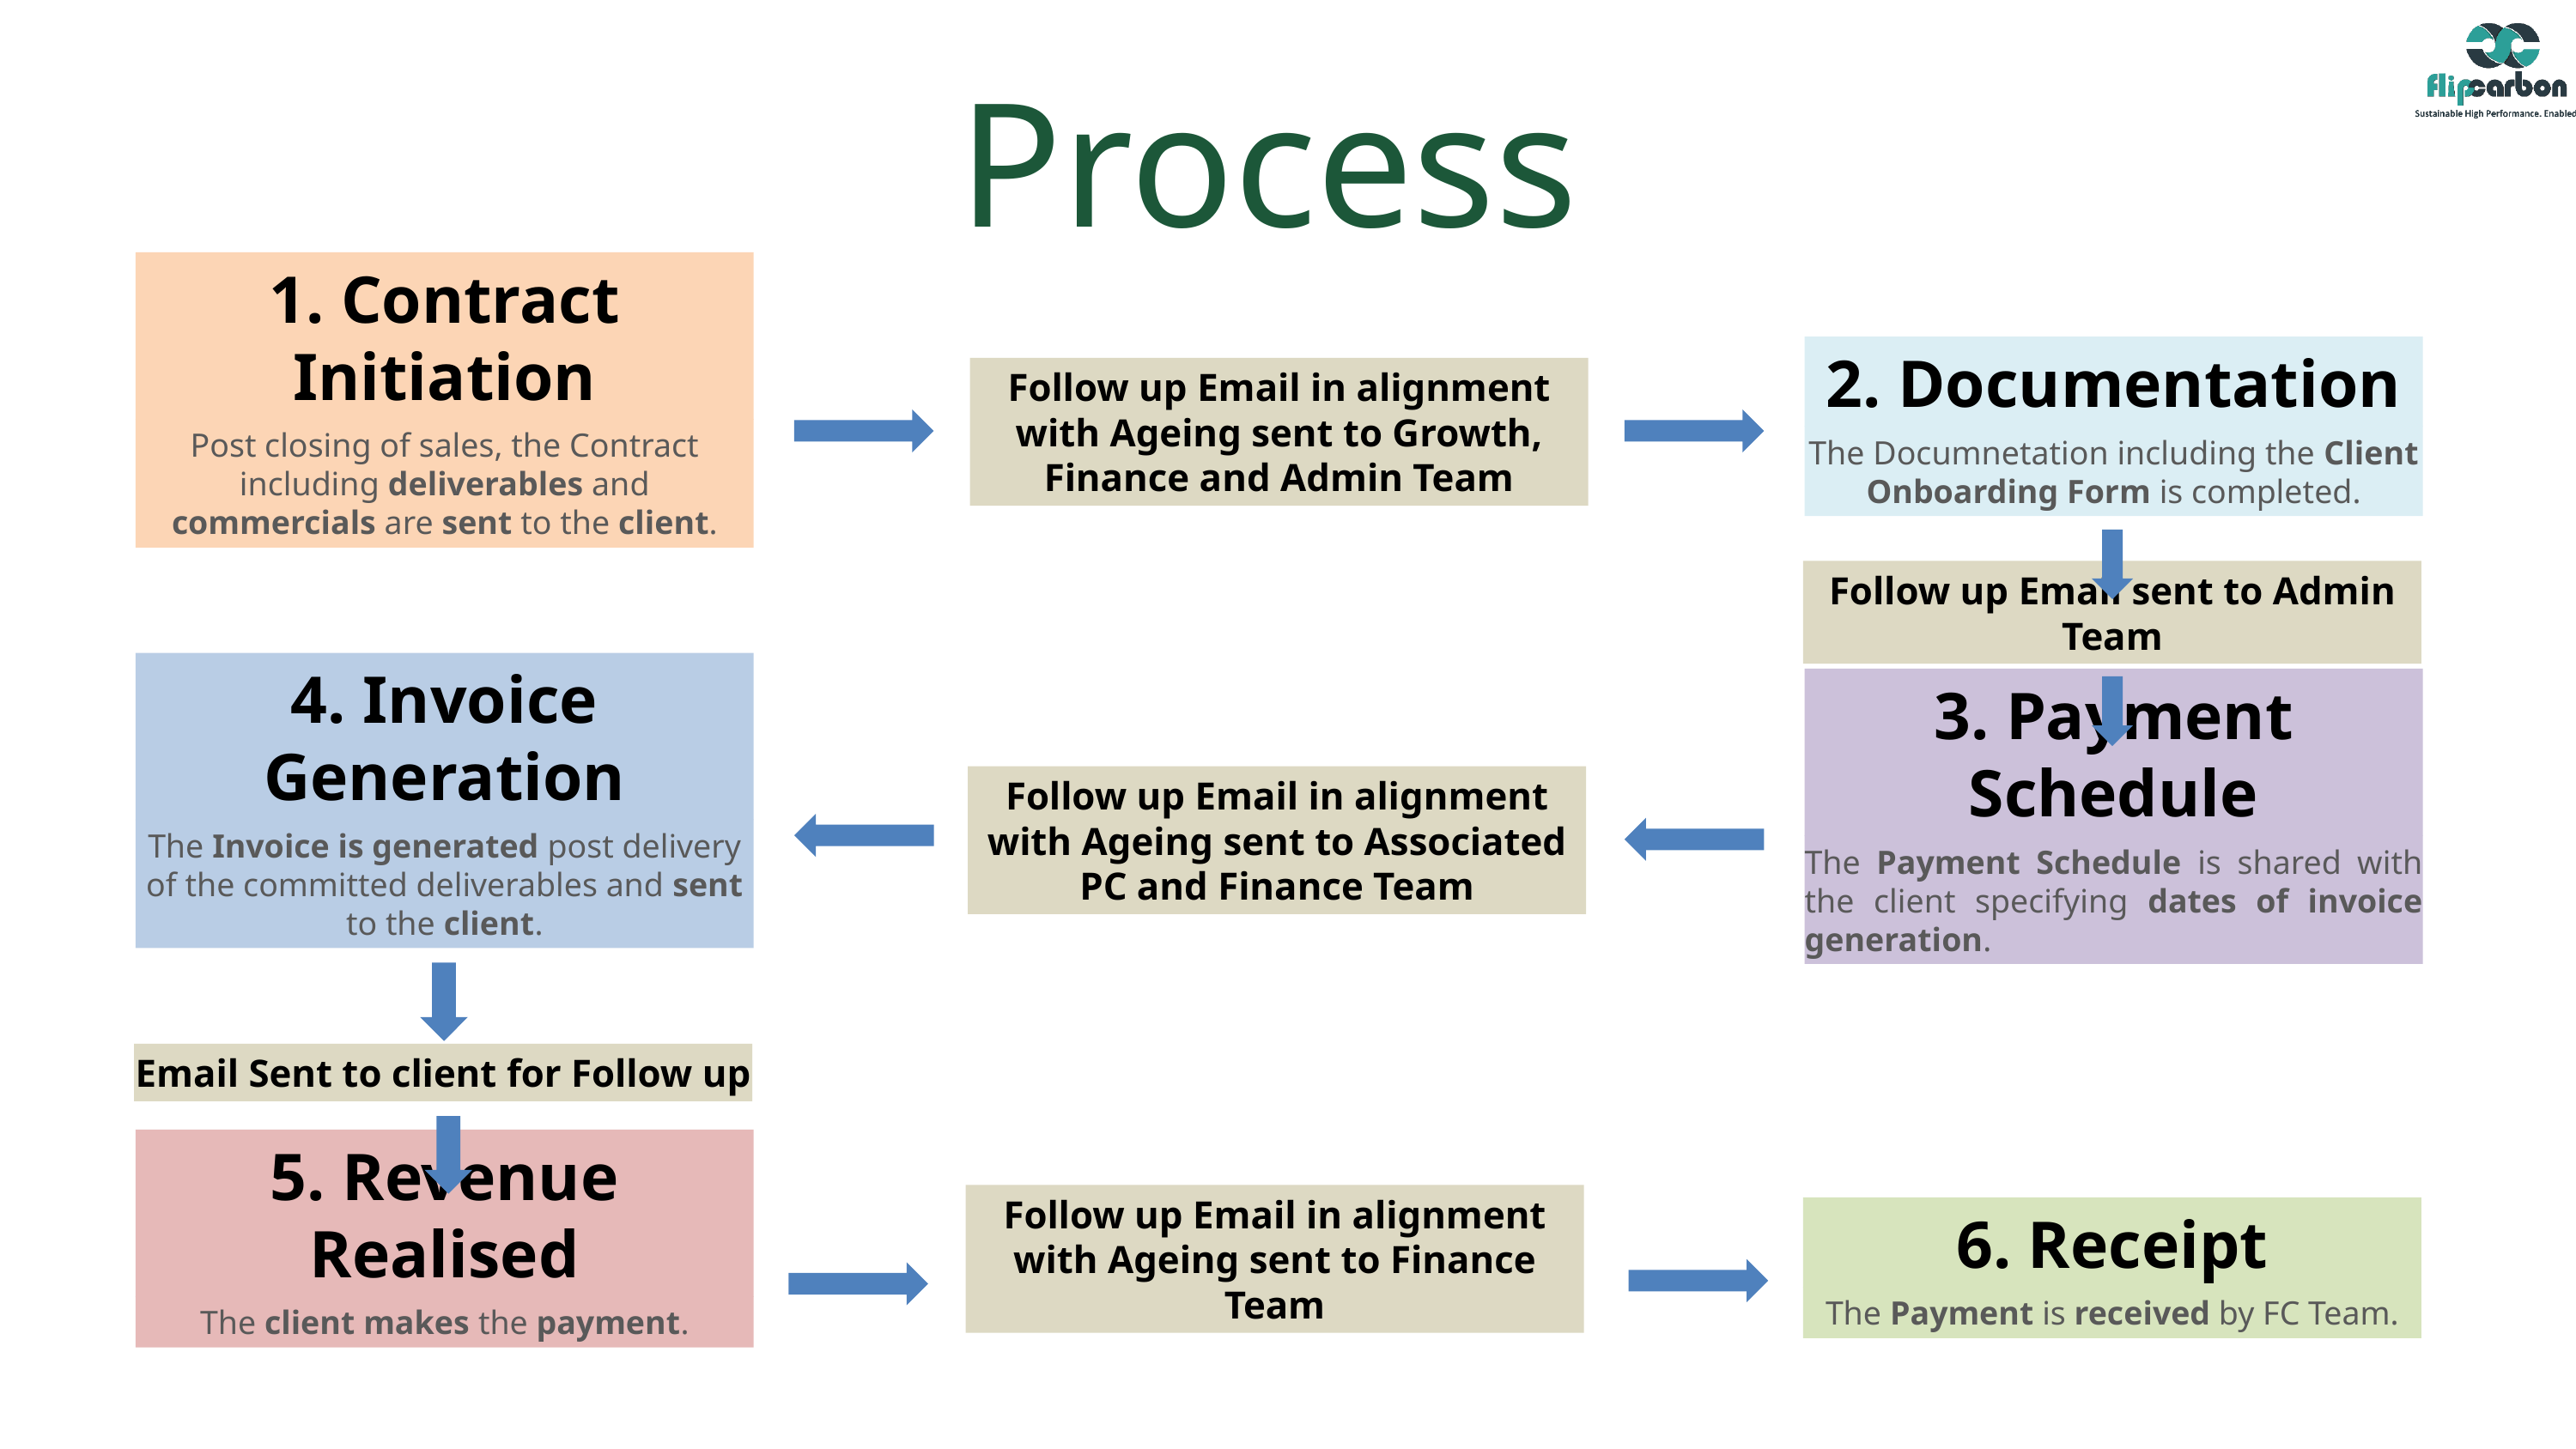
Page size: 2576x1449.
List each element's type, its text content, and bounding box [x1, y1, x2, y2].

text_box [135, 328, 755, 549]
text_box [1626, 1257, 1771, 1304]
text_box [1622, 815, 1766, 863]
text_box [422, 1114, 474, 1196]
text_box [1804, 335, 2423, 518]
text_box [135, 1205, 755, 1349]
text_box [1802, 1196, 2422, 1339]
text_box Process [945, 44, 1644, 269]
text_box Follow up Email in alignment with Ageing sent to Growth, Finance and Admin Team [969, 357, 1589, 506]
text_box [135, 729, 755, 950]
text_box Follow up Email in alignment with Ageing sent to Finance Team [965, 1185, 1584, 1333]
text_box [2089, 527, 2136, 602]
text_box Follow up Email sent to Admin Team [1802, 561, 2421, 664]
text_box [418, 961, 470, 1043]
text_box Email Sent to client for Follow up [134, 1043, 753, 1101]
text_box Follow up Email in alignment with Ageing sent to Associated PC and Finance Team [968, 766, 1587, 914]
text_box [792, 407, 936, 454]
text_box [2089, 674, 2136, 743]
text_box [792, 812, 936, 859]
text_box [787, 1260, 930, 1307]
text_box [1622, 407, 1766, 454]
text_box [1804, 744, 2423, 966]
picture [2394, 0, 2576, 145]
